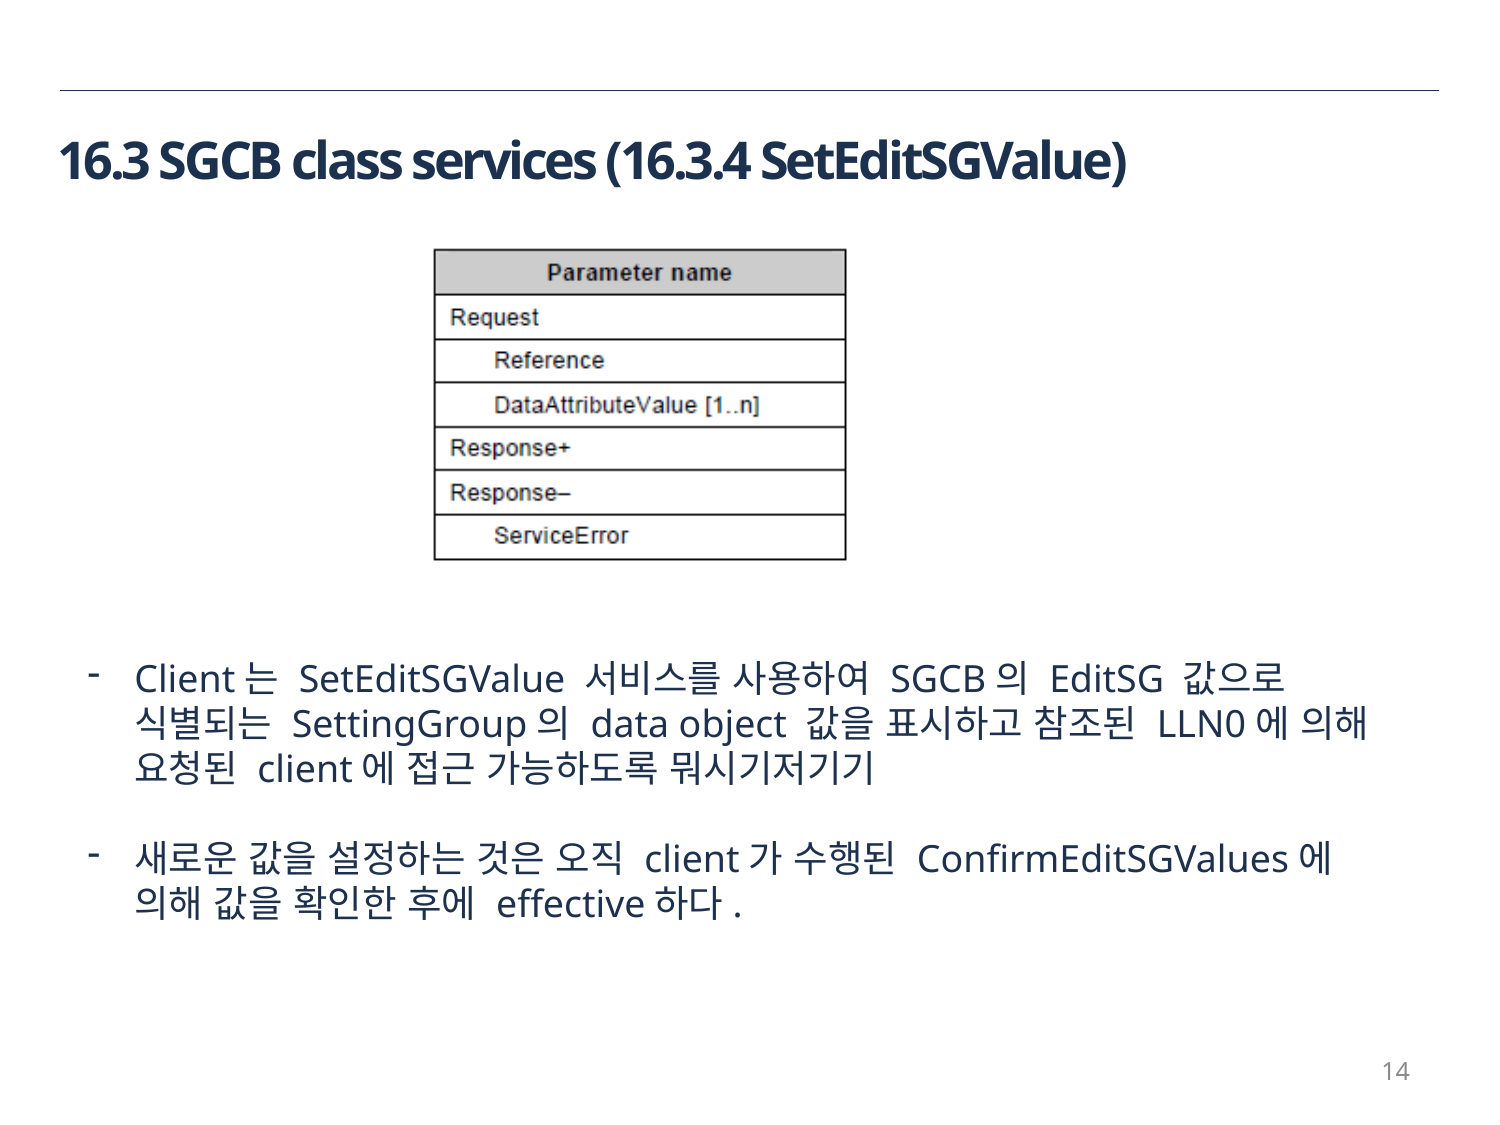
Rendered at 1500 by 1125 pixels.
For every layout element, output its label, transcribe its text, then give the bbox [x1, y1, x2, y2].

text_box 16.3 SGCB class services (16.3.4 SetEditSGValue) [42, 89, 1425, 228]
text_box Client는 SetEditSGValue 서비스를 사용하여 SGCB의 EditSG 값으로 식별되는 SettingGroup의 data object 값을 표시하고 참조된 LLN0에 의해 요청된 client에 접근 가능하도록 뭐시기저기기 새로운 값을 설정하는 것은 오직 client가 수행된 ConfirmEditSGValues에 의해 값을 확인한 후에 effective하다. [72, 647, 1395, 933]
slide_number 14 [1074, 1042, 1425, 1103]
picture [423, 226, 861, 573]
